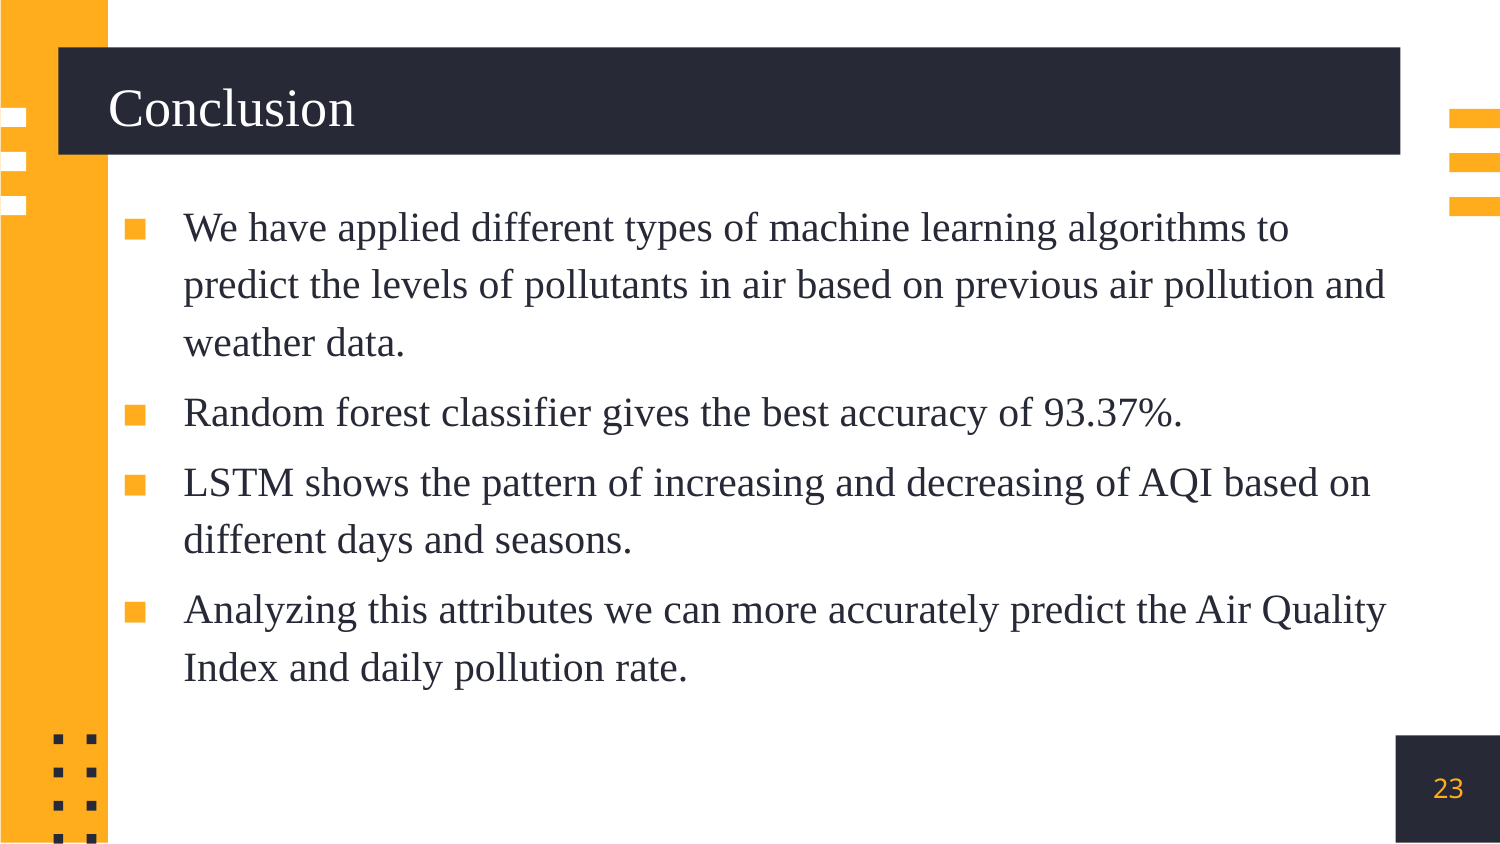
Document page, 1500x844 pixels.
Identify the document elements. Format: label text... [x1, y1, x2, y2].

list We have applied different types of machine learning algorithms to predict the levels of pollutants in air based on previous air pollution and weather data. Random forest classifier gives the best accuracy of 93.37%. LSTM shows the pattern of increasing and decreasing of AQI based on different days and seasons. Analyzing this attributes we can more accurately predict the Air Quality Index and daily pollution rate. [108, 192, 1396, 800]
slide_number 23 [1395, 736, 1500, 844]
title Conclusion [108, 64, 1396, 153]
